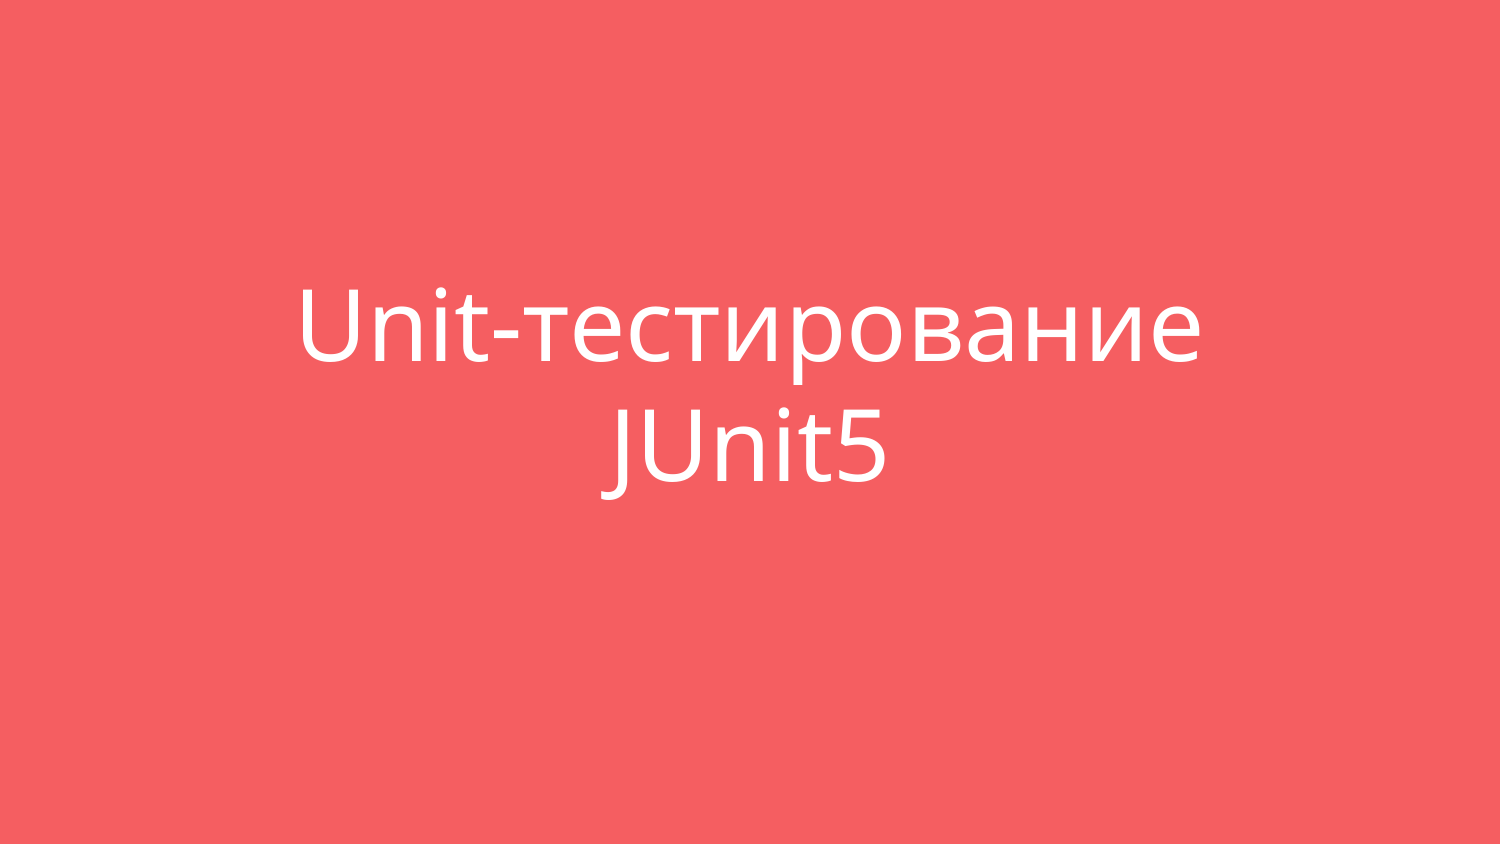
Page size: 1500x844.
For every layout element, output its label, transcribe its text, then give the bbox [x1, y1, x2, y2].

title Unit-тестирование JUnit5 [83, 233, 1417, 529]
